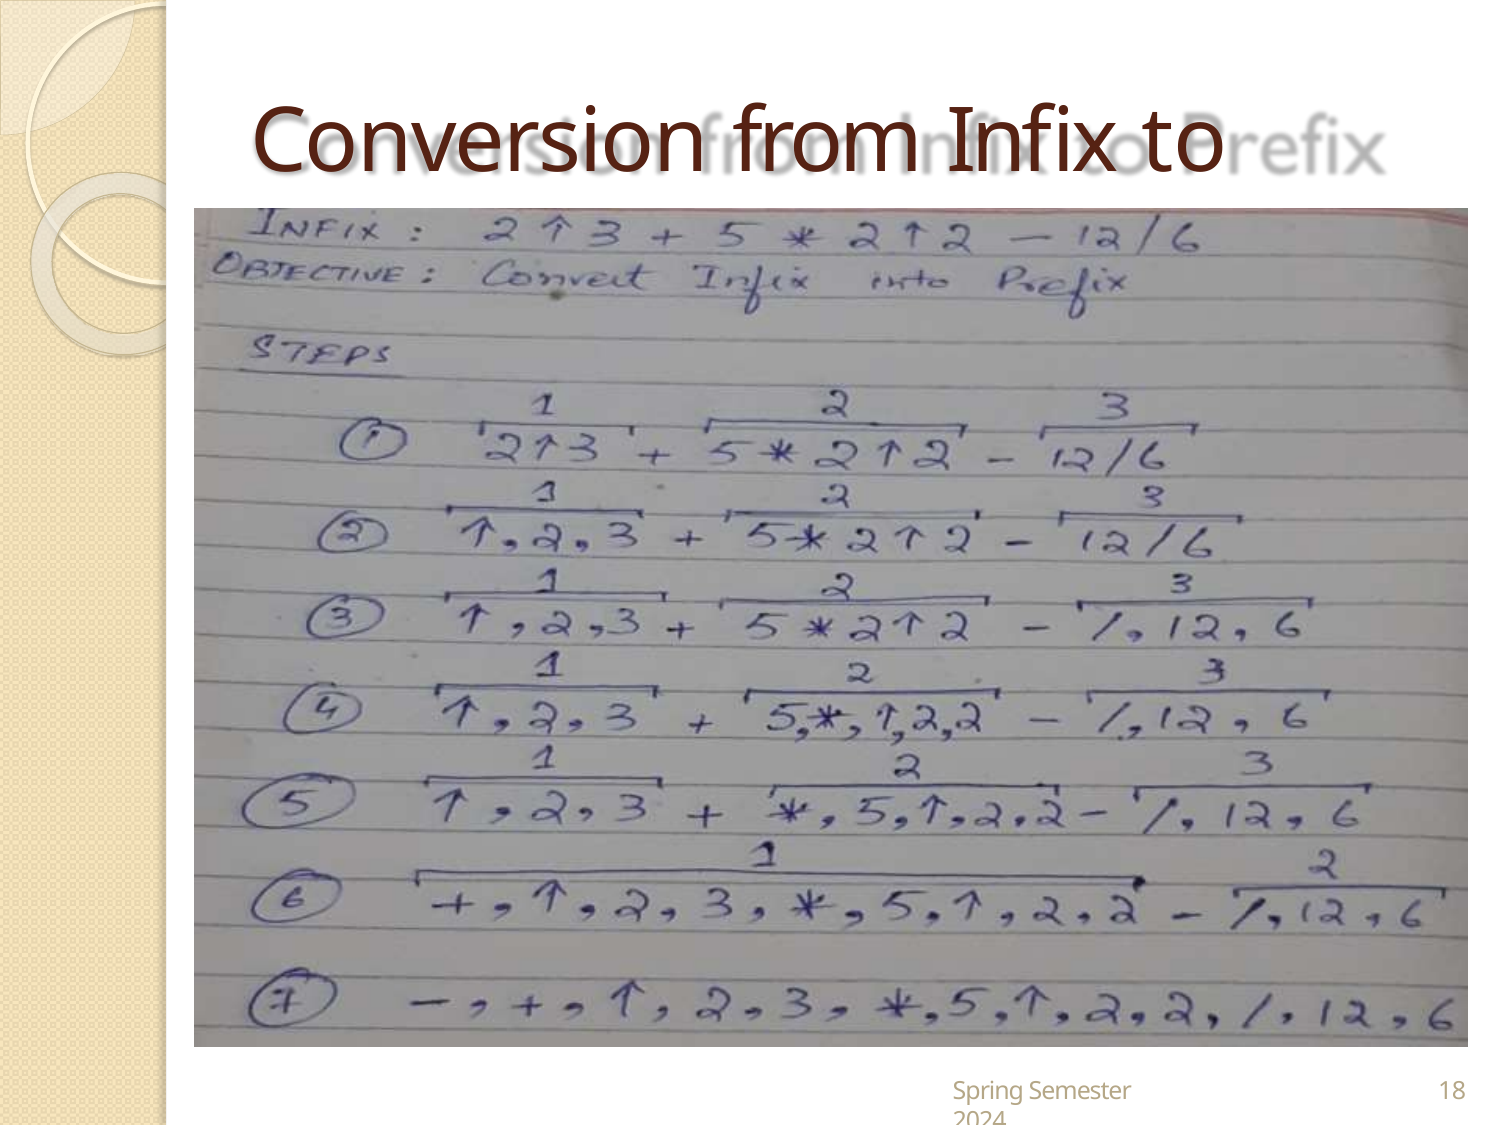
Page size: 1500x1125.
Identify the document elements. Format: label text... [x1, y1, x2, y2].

picture [0, 0, 166, 1125]
footer Spring Semester 2024 [950, 1073, 1176, 1125]
slide_number 18 [1431, 1073, 1472, 1125]
picture [190, 55, 1468, 1047]
